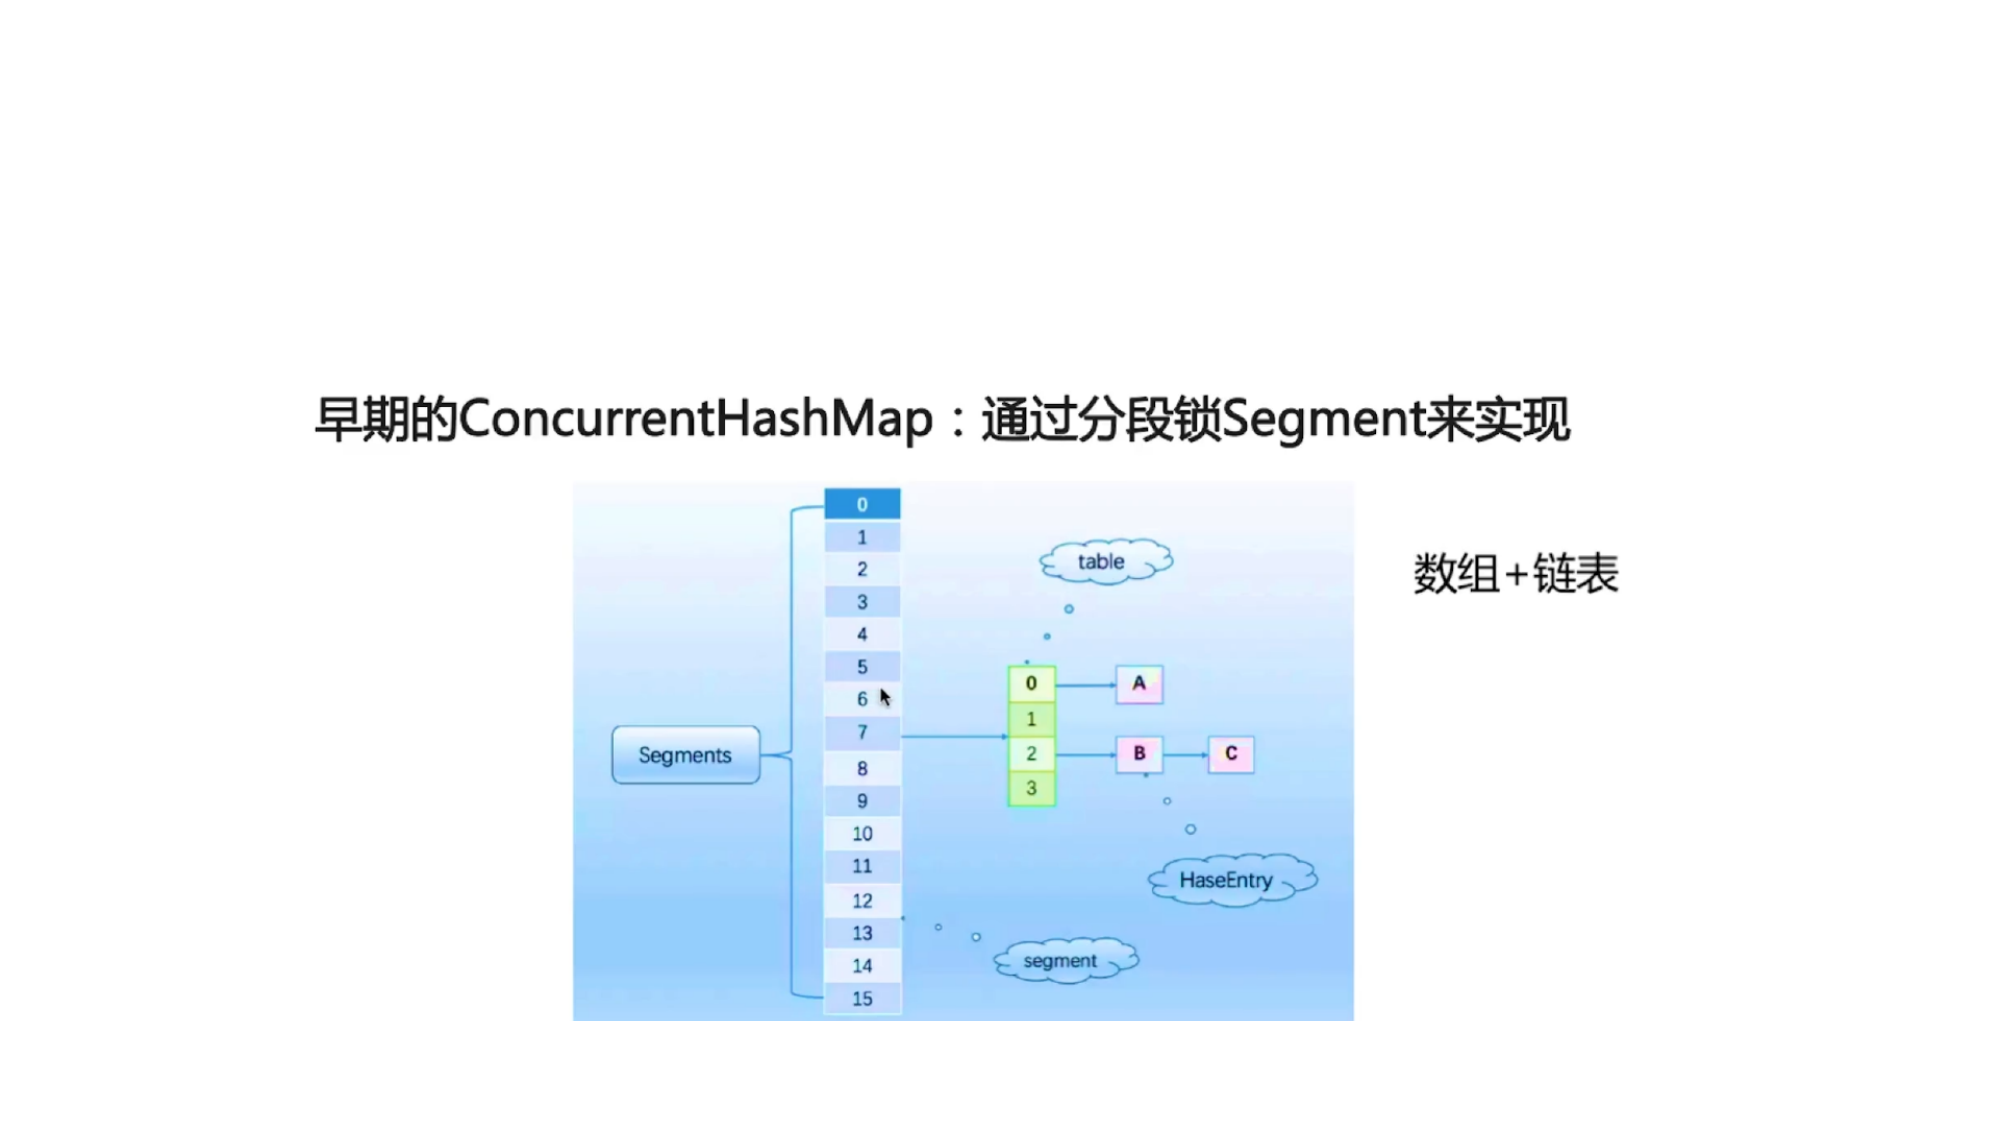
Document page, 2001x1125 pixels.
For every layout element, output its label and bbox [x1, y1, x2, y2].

picture [310, 381, 1627, 1021]
